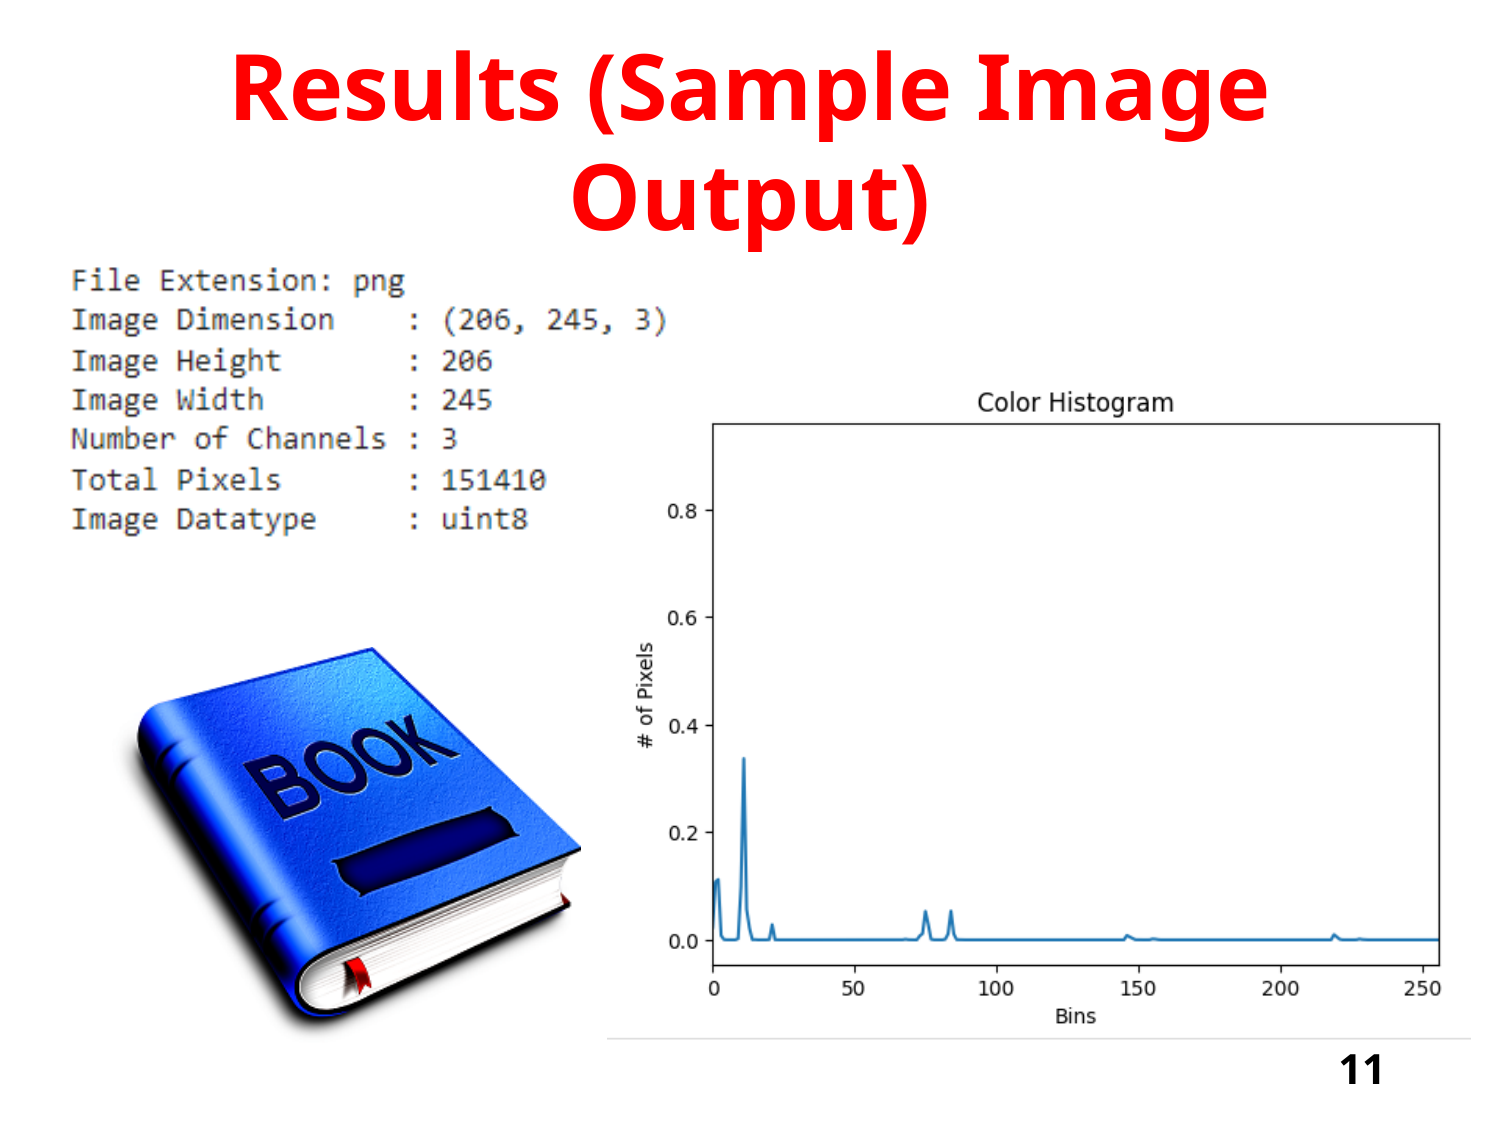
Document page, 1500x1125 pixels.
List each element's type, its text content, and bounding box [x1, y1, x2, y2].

picture [111, 647, 582, 1043]
picture [52, 250, 1471, 1047]
title Results (Sample Image Output) [75, 45, 1425, 233]
text_box 11 [1323, 1055, 1466, 1108]
